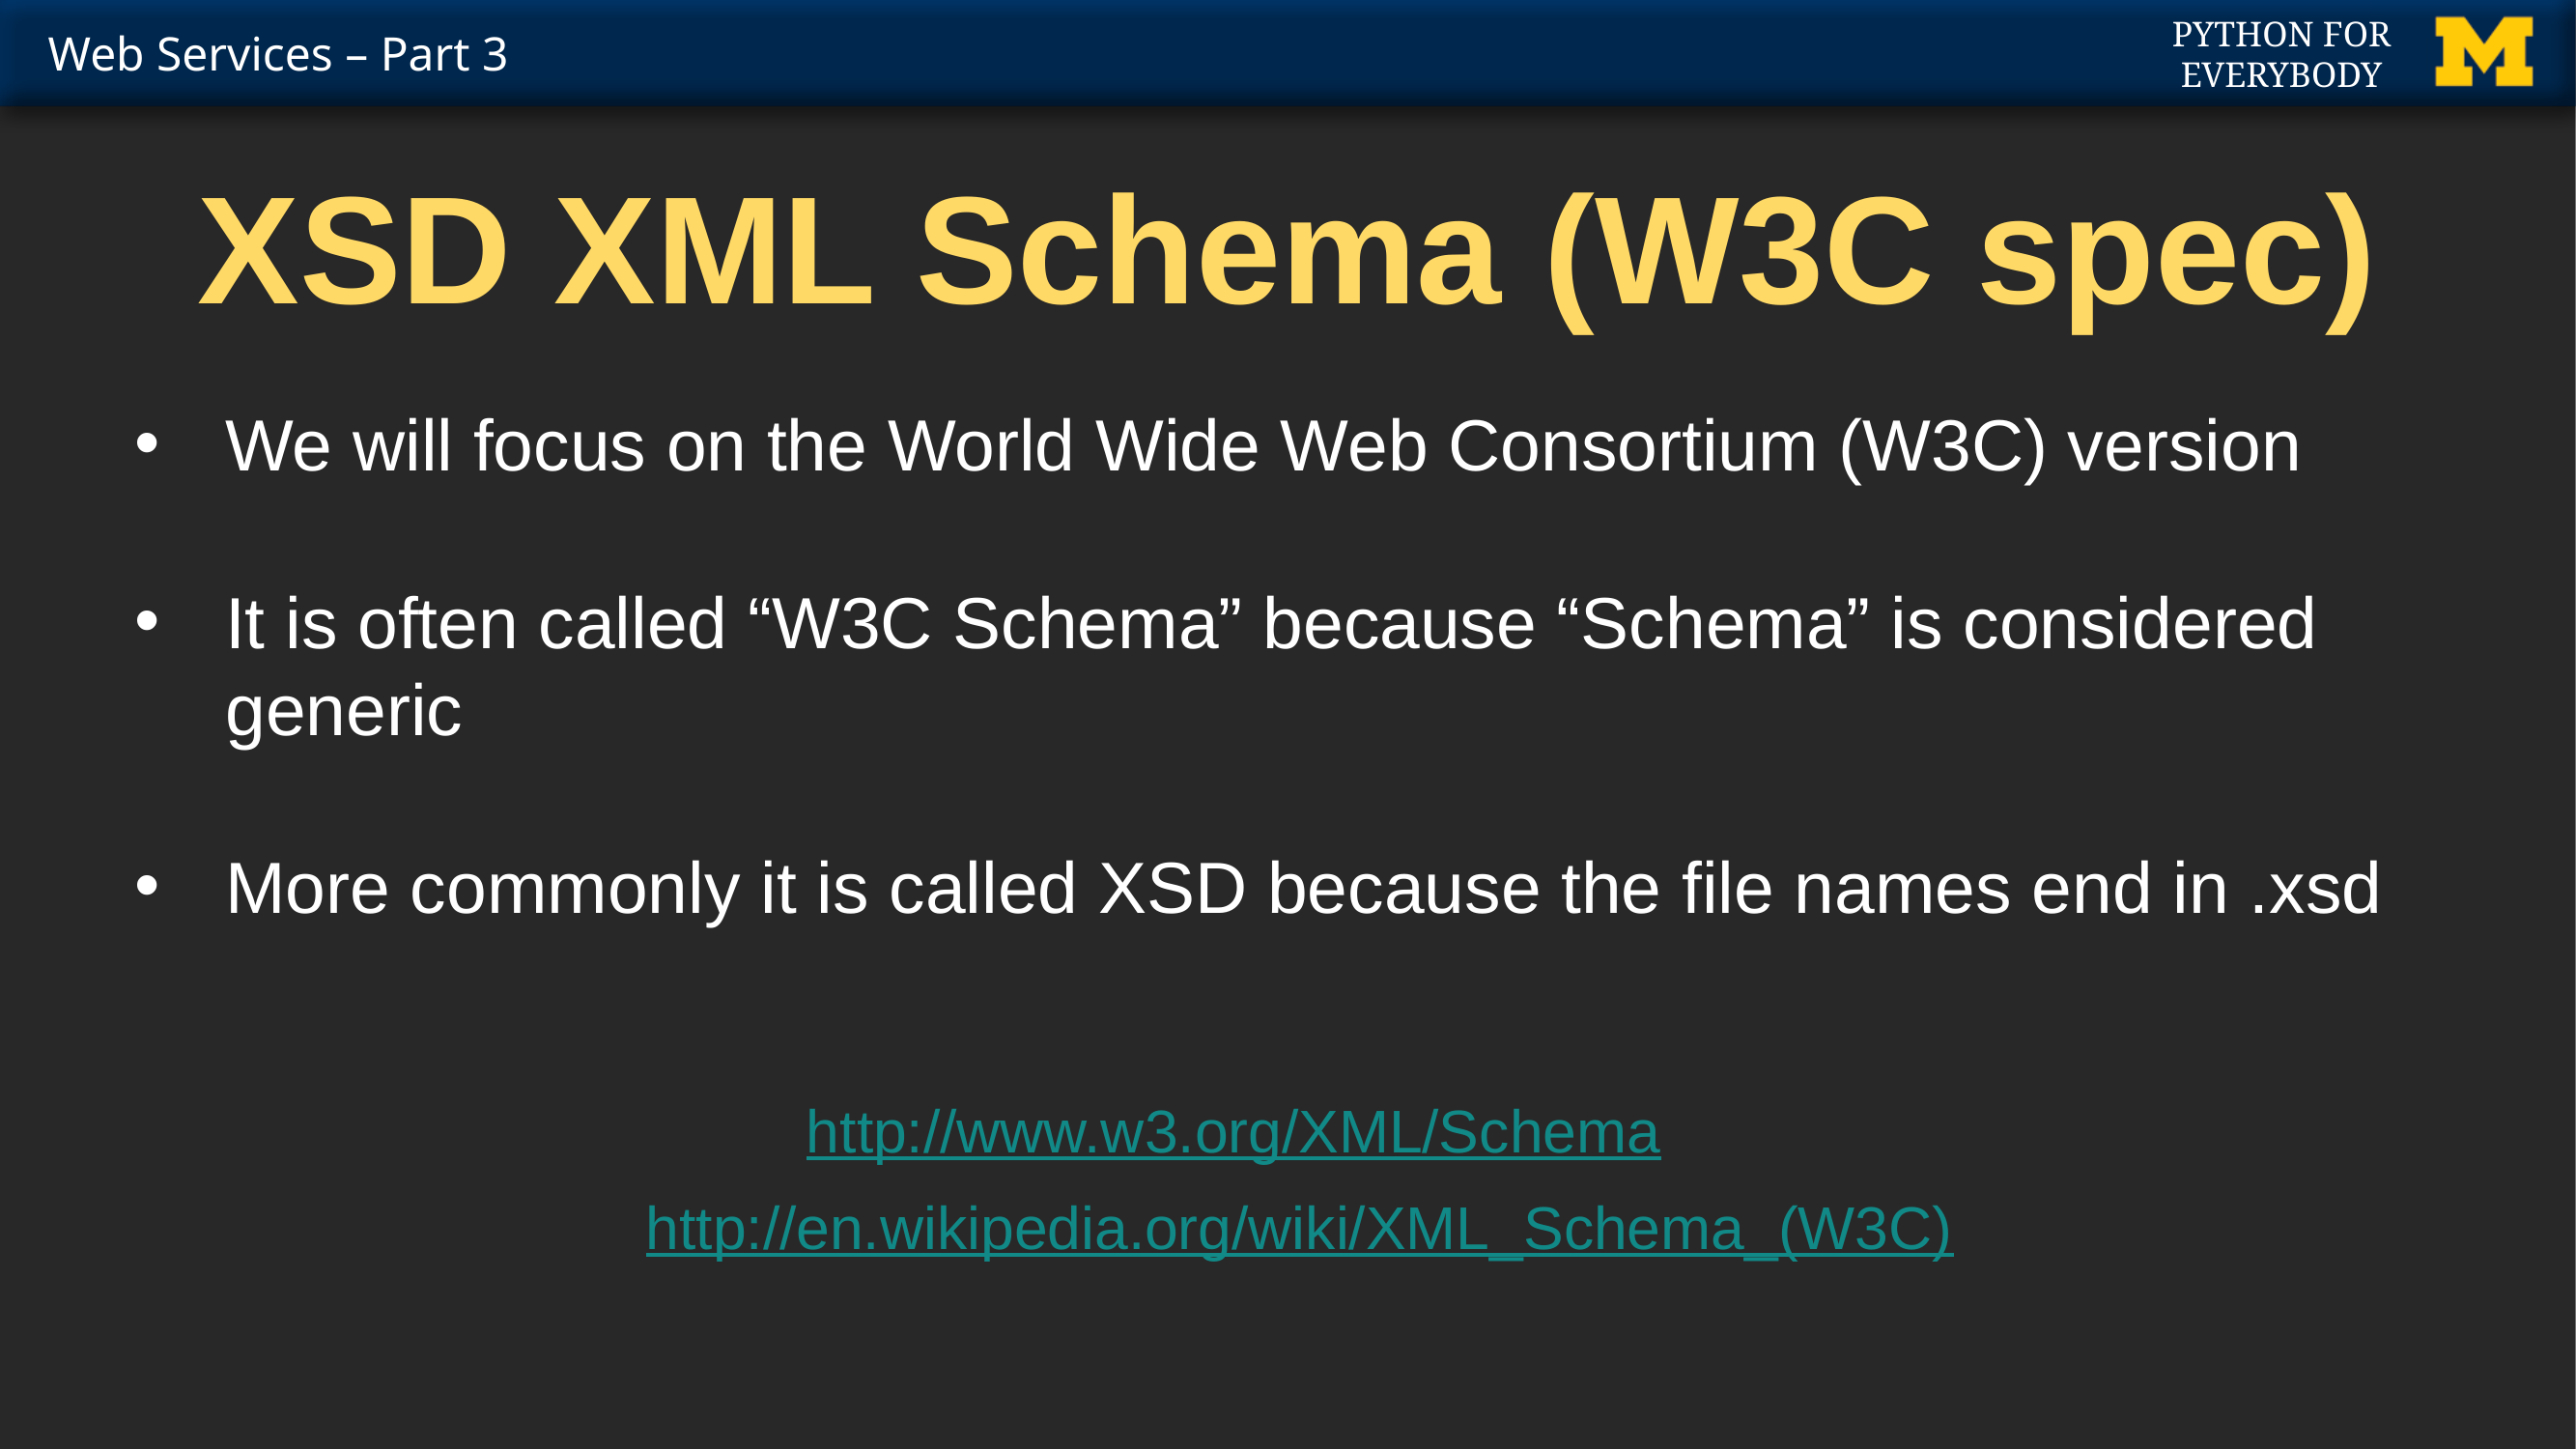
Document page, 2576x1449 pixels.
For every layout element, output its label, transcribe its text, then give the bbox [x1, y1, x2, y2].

list We will focus on the World Wide Web Consortium (W3C) version It is often called “W3C Schema” because “Schema” is considered generic More commonly it is called XSD because the file names end in .xsd [128, 392, 2448, 1328]
text_box http://www.w3.org/XML/Schema [693, 1079, 1774, 1176]
title XSD XML Schema (W3C spec) [99, 143, 2476, 342]
text_box http://en.wikipedia.org/wiki/XML_Schema_(W3C) [449, 1176, 2151, 1275]
picture [0, 0, 2576, 1449]
